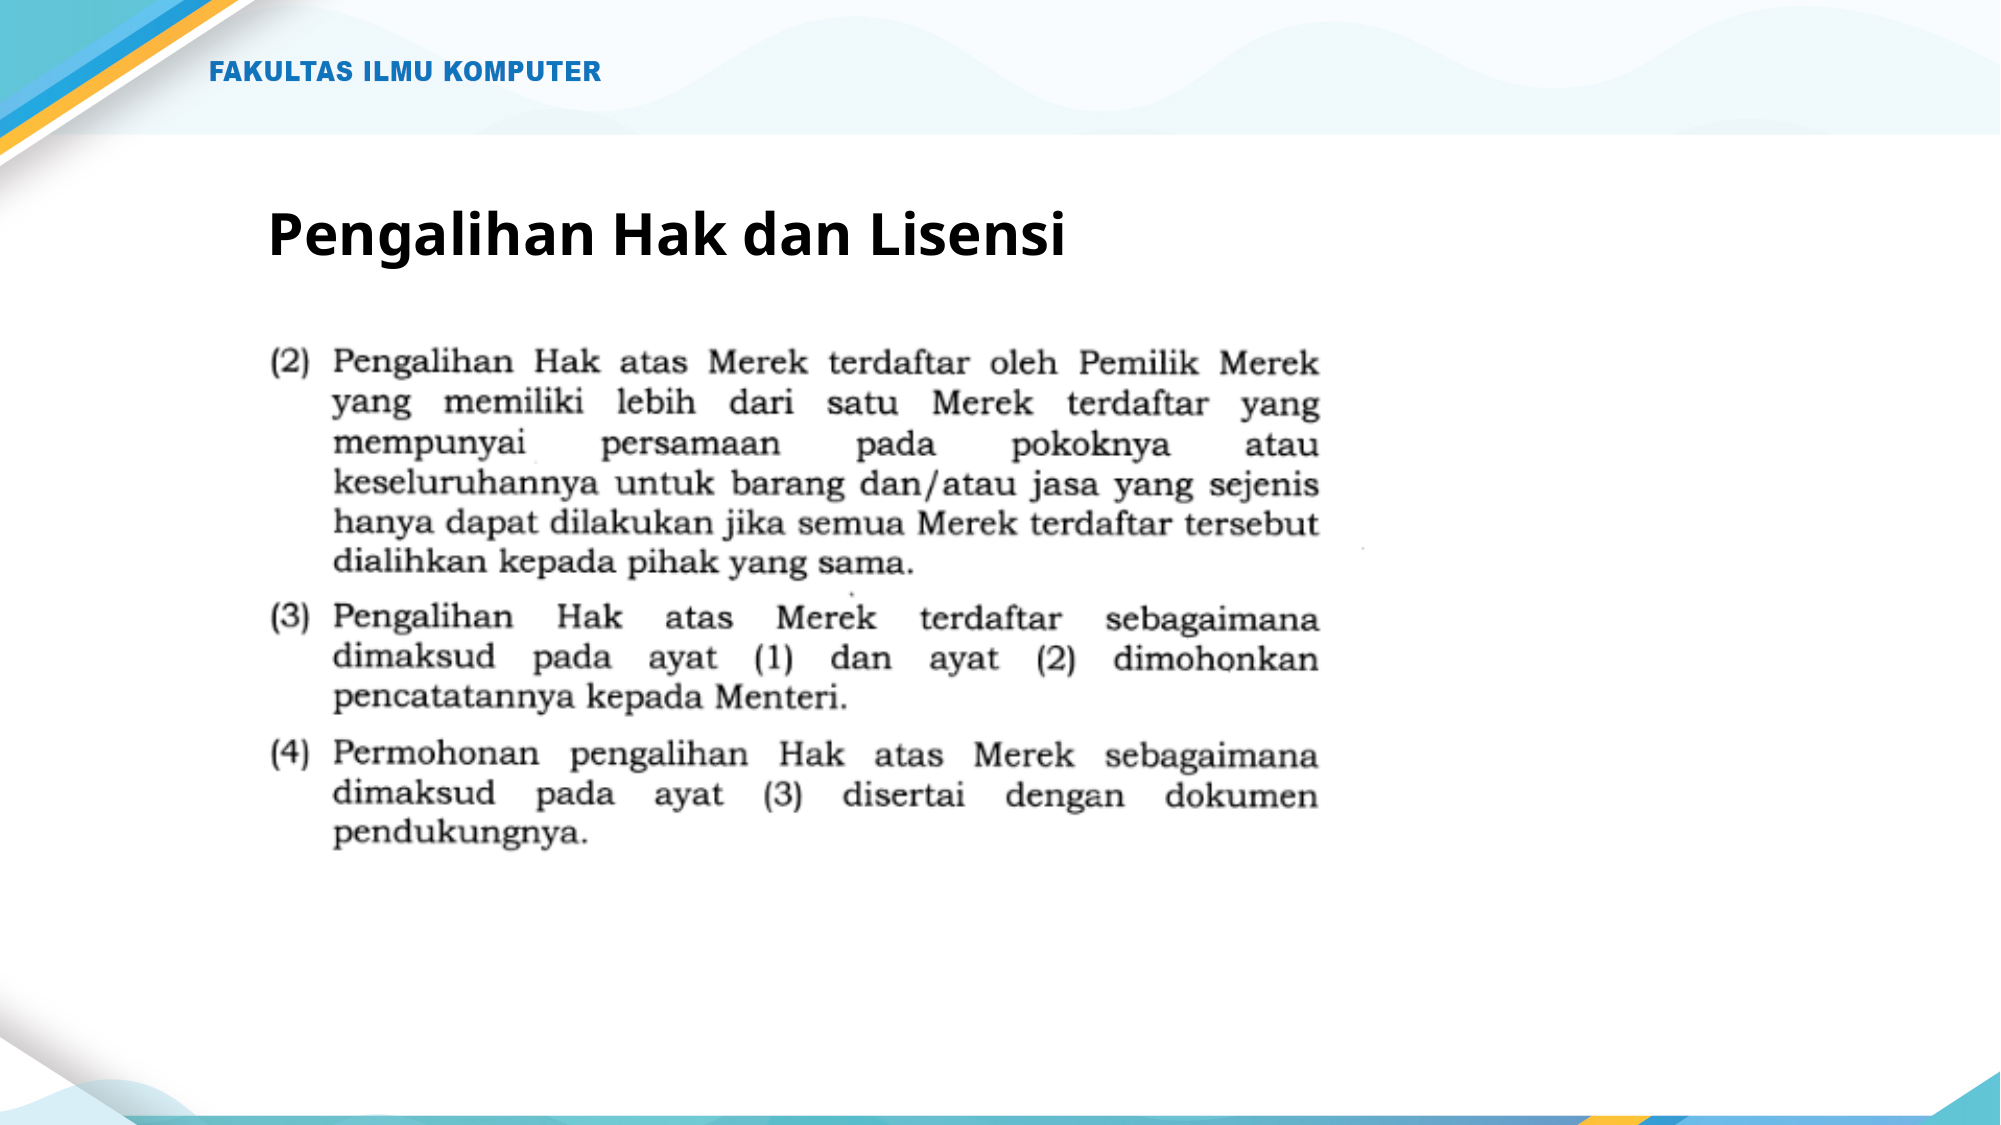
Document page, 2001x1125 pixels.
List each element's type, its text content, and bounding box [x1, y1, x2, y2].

title Pengalihan Hak dan Lisensi [252, 170, 1852, 303]
picture [0, 0, 2000, 1125]
